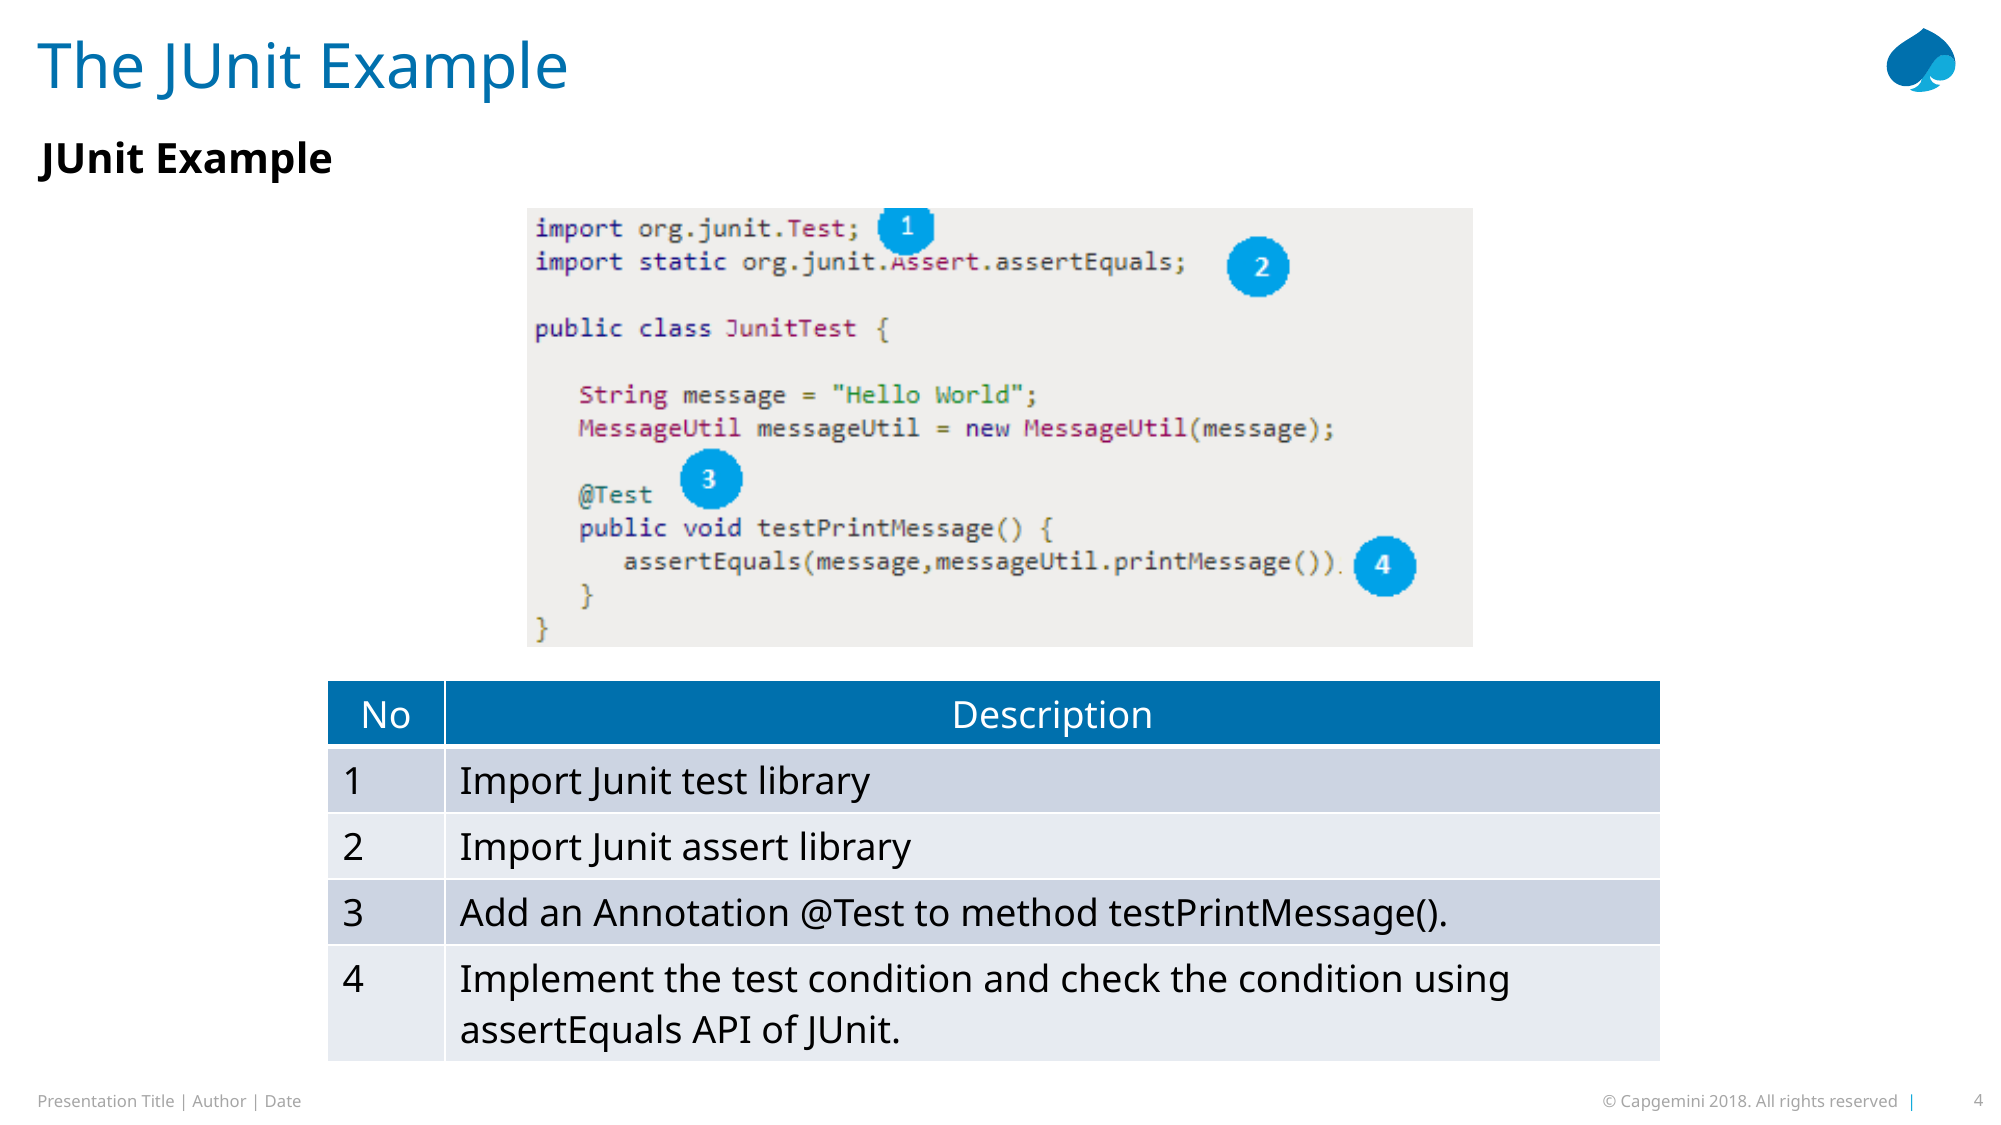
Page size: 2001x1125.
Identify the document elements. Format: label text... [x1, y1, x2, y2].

table_header Description [446, 681, 1660, 744]
table_cell Import Junit assert library [446, 814, 1660, 878]
table_cell 3 [328, 880, 444, 944]
table_header No [328, 681, 444, 744]
table_cell 4 [328, 946, 444, 1061]
table_cell Add an Annotation @Test to method testPrintMessage(). [446, 880, 1660, 944]
list JUnit Example [41, 137, 1961, 1029]
table_cell 2 [328, 814, 444, 878]
title The JUnit Example [37, 0, 1863, 137]
table_cell Import Junit test library [446, 749, 1660, 812]
table_cell Implement the test condition and check the condition using assertEquals API of JUnit. [446, 946, 1660, 1061]
picture [903, 216, 913, 234]
table_cell 1 [328, 749, 444, 812]
picture [527, 208, 1473, 647]
